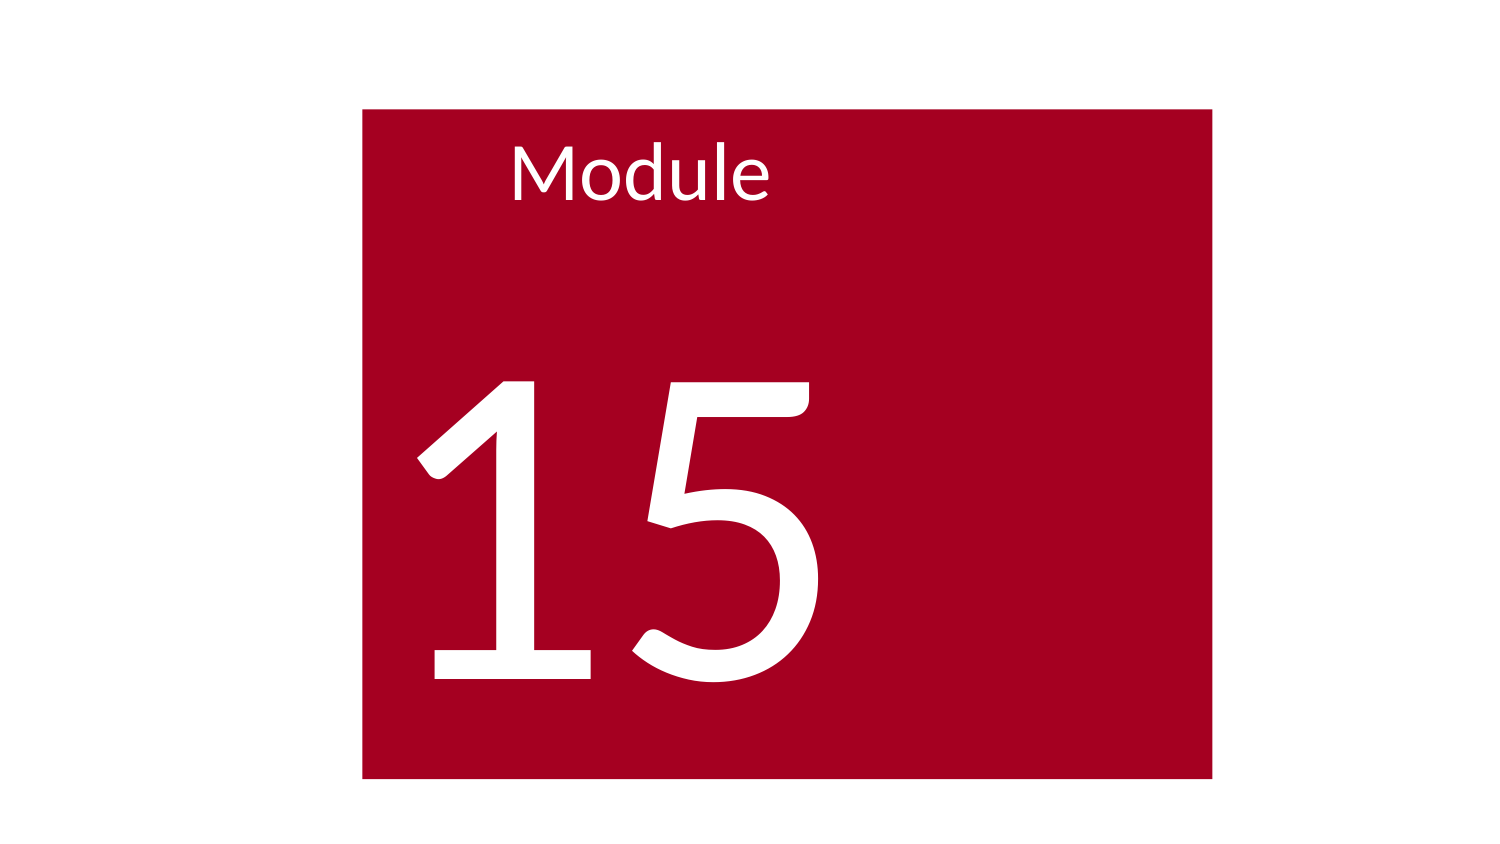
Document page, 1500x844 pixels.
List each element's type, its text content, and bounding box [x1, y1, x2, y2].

text_box Module 15 [362, 109, 1213, 780]
